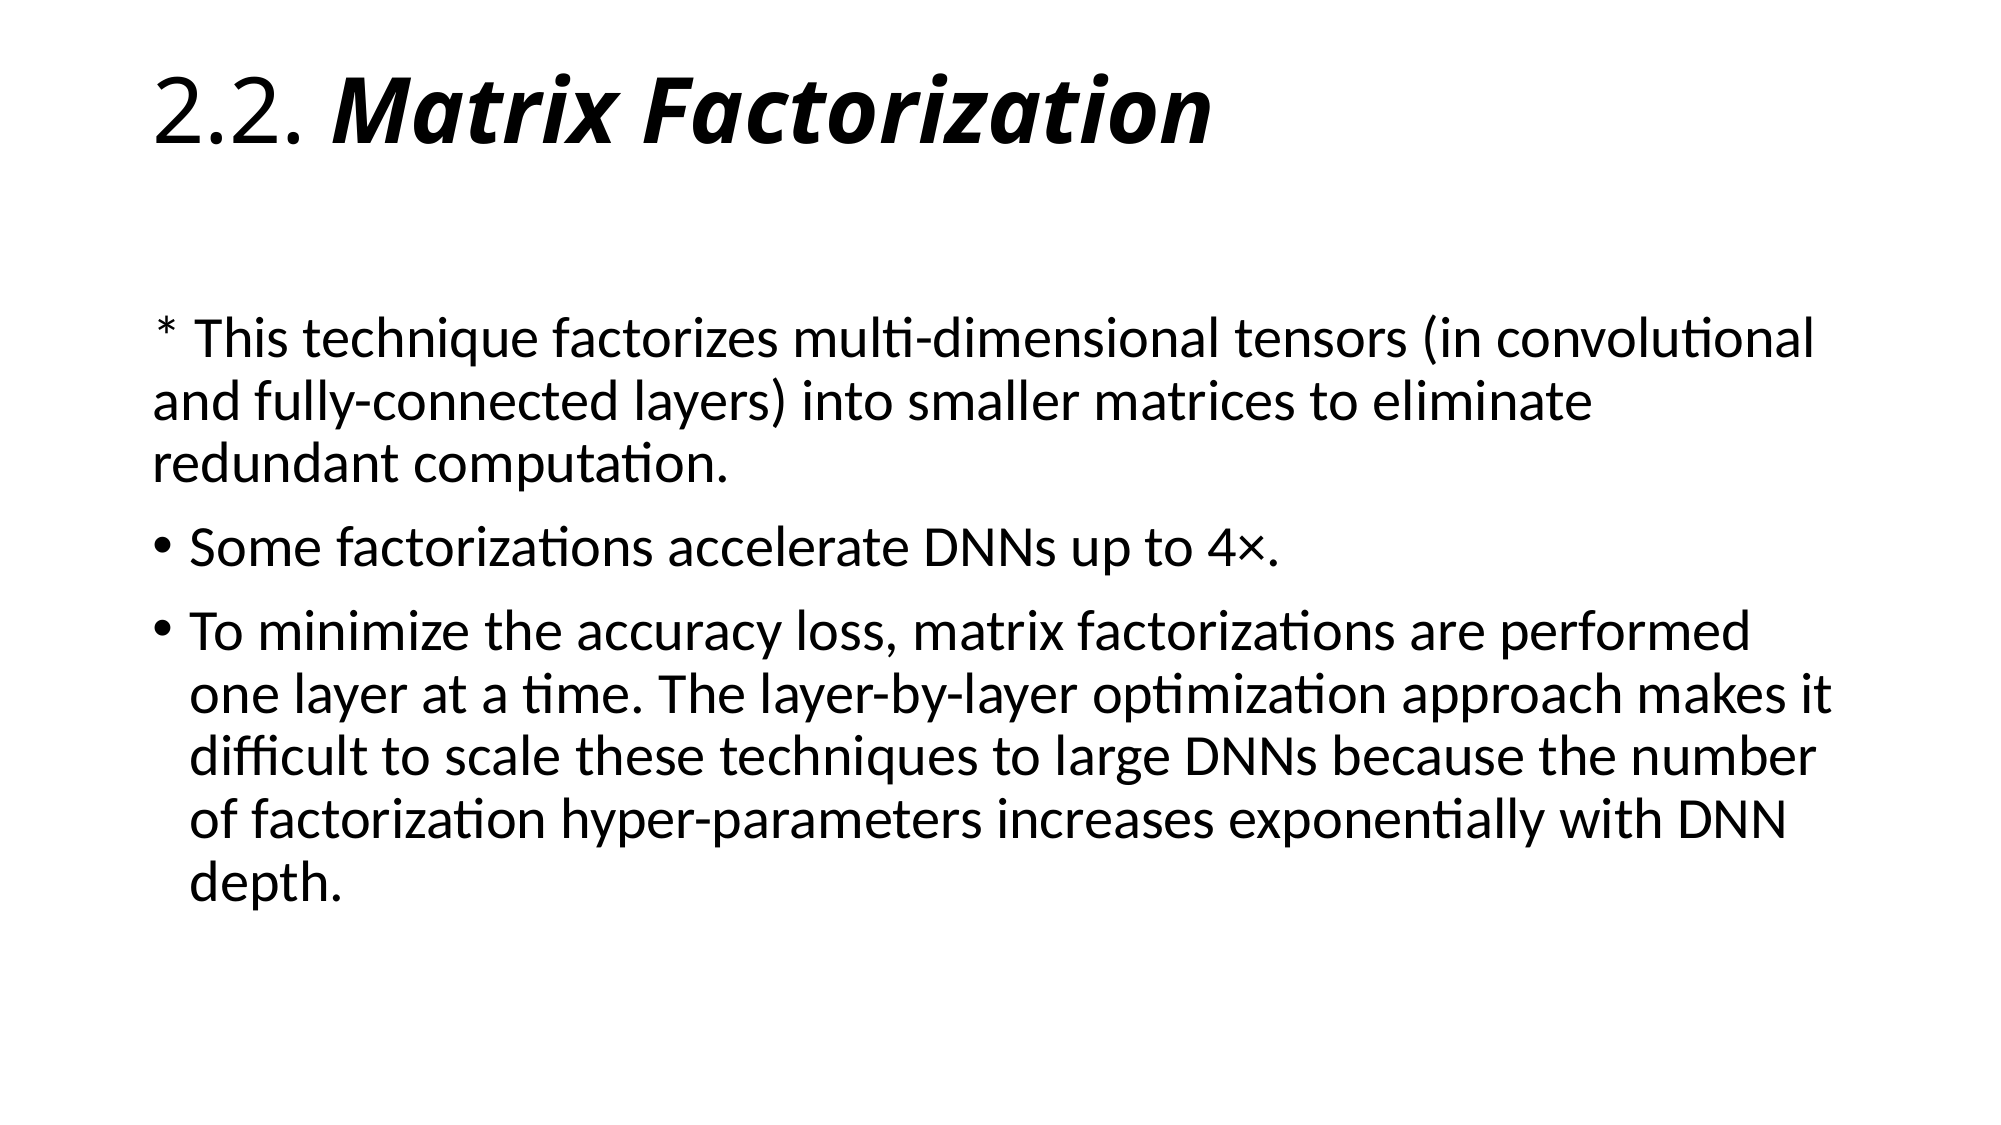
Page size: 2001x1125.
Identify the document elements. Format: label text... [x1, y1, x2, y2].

list * This technique factorizes multi-dimensional tensors (in convolutional and fully-connected layers) into smaller matrices to eliminate redundant computation. Some factorizations accelerate DNNs up to 4×. To minimize the accuracy loss, matrix factorizations are performed one layer at a time. The layer-by-layer optimization approach makes it difficult to scale these techniques to large DNNs because the number of factorization hyper-parameters increases exponentially with DNN depth. [137, 299, 1863, 1014]
title 2.2. Matrix Factorization [137, 59, 1863, 278]
